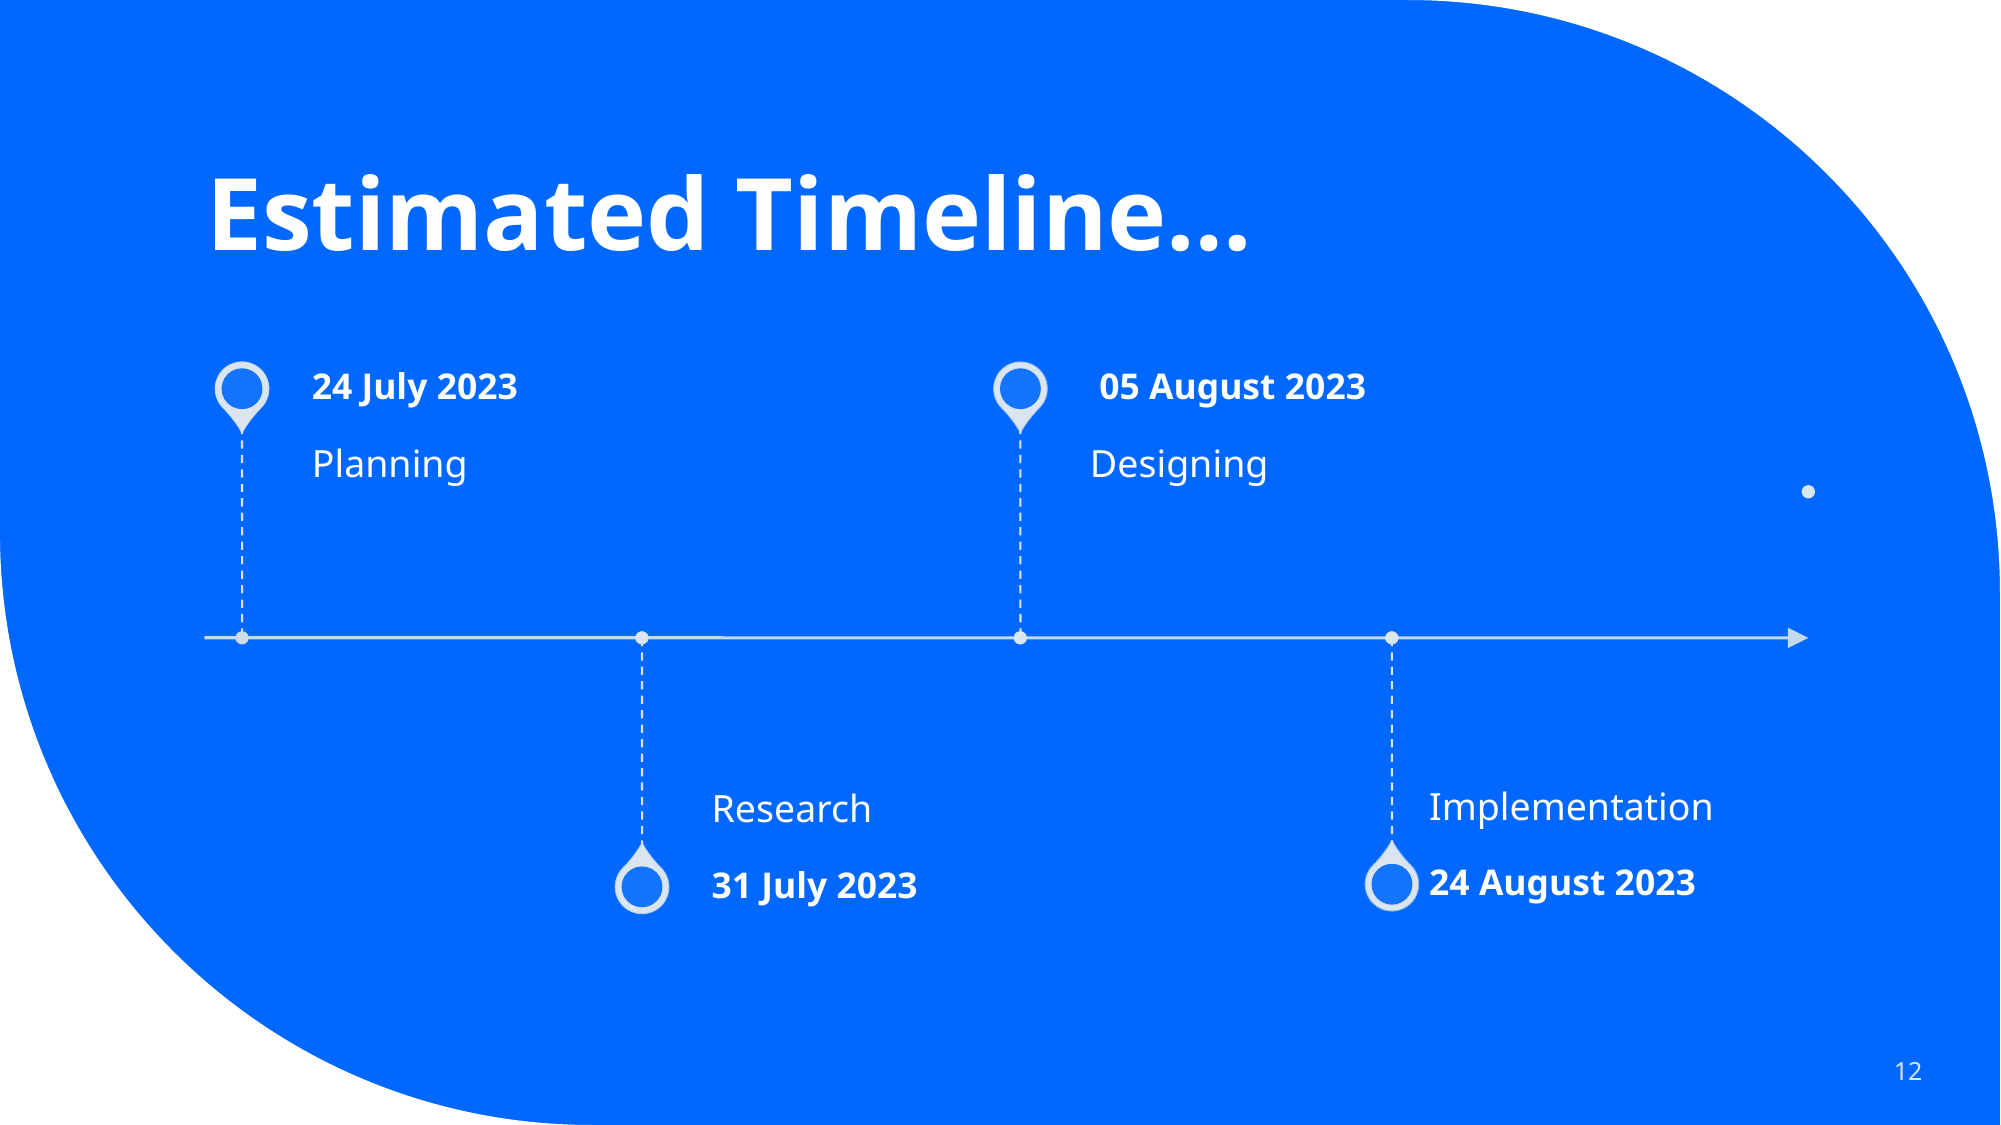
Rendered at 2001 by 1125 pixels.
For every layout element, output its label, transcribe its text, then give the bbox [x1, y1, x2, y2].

title Estimated Timeline… [191, 62, 1796, 280]
slide_number 12 [1665, 1042, 1938, 1103]
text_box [204, 279, 1809, 996]
